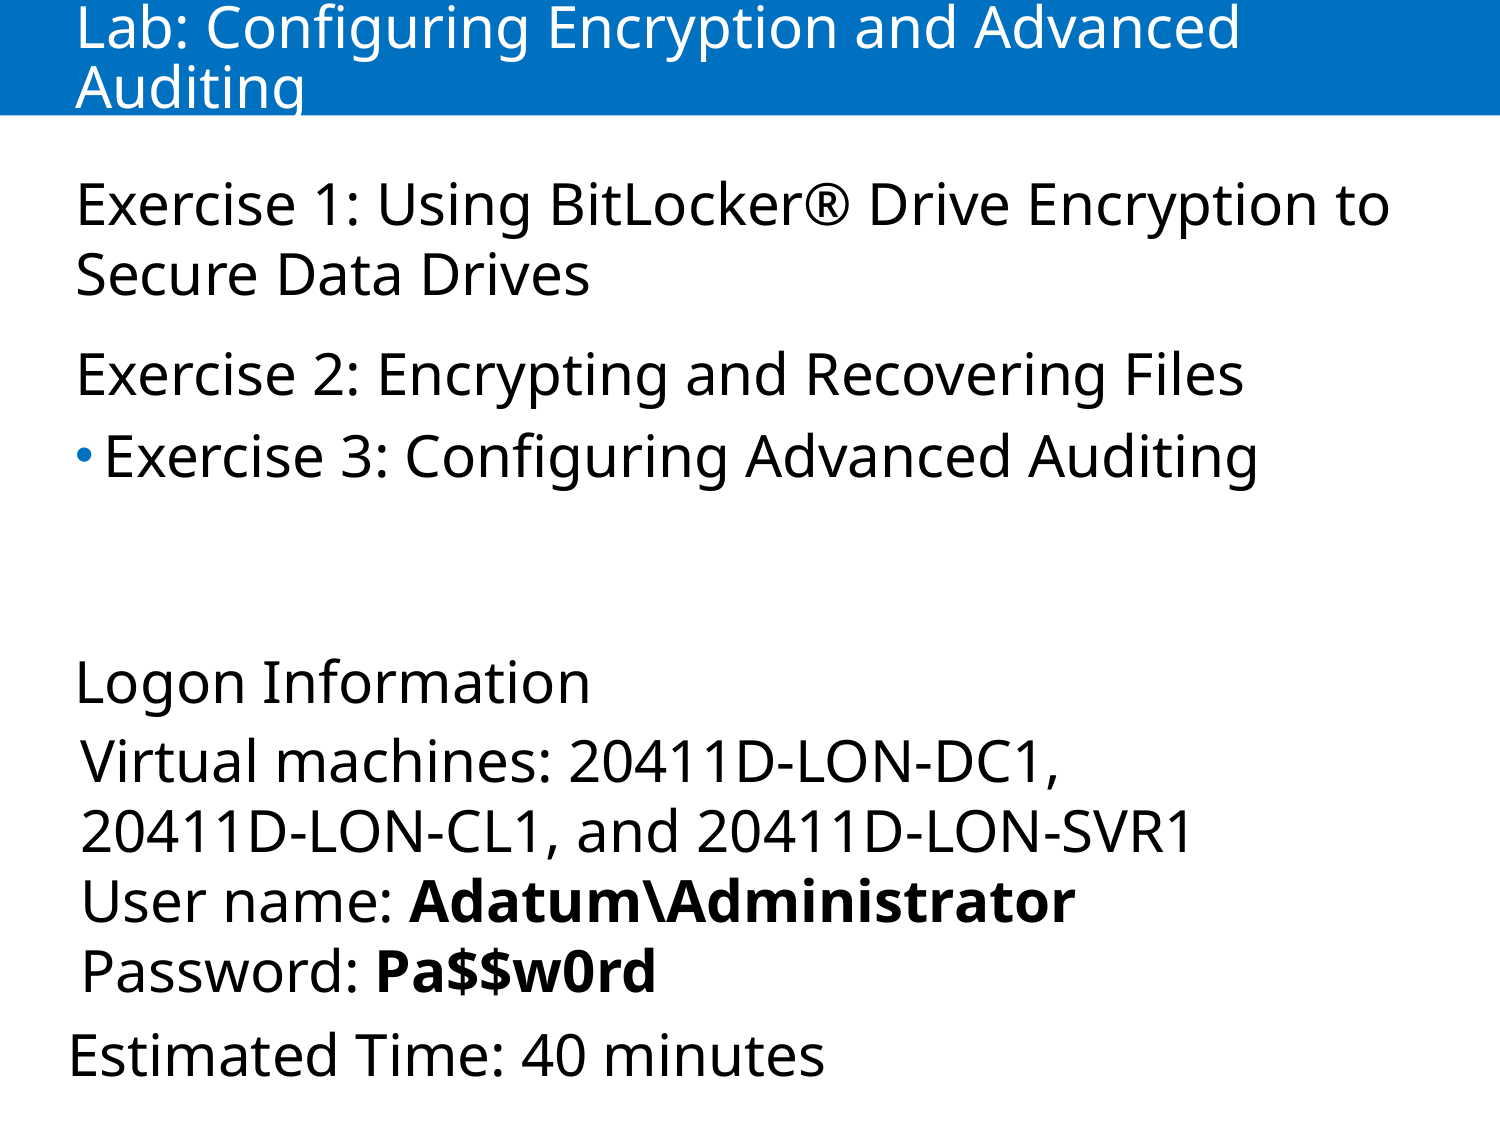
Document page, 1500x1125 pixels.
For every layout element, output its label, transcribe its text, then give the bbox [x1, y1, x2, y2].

text_box Virtual machines: 20411D-LON-DC1, 20411D-LON-CL1, and 20411D-LON-SVR1 User name: Adatum\Administrator Password: Pa$$w0rd [65, 717, 1213, 1012]
text_box Logon Information [59, 637, 607, 723]
title Lab: Configuring Encryption and Advanced Auditing [75, 0, 1437, 122]
text_box Estimated Time: 40 minutes [52, 1011, 841, 1096]
list Exercise 1: Using BitLocker® Drive Encryption to Secure Data Drives Exercise 2: Encrypting and Recovering Files Exercise 3: Configuring Advanced Auditing [74, 167, 1408, 1013]
